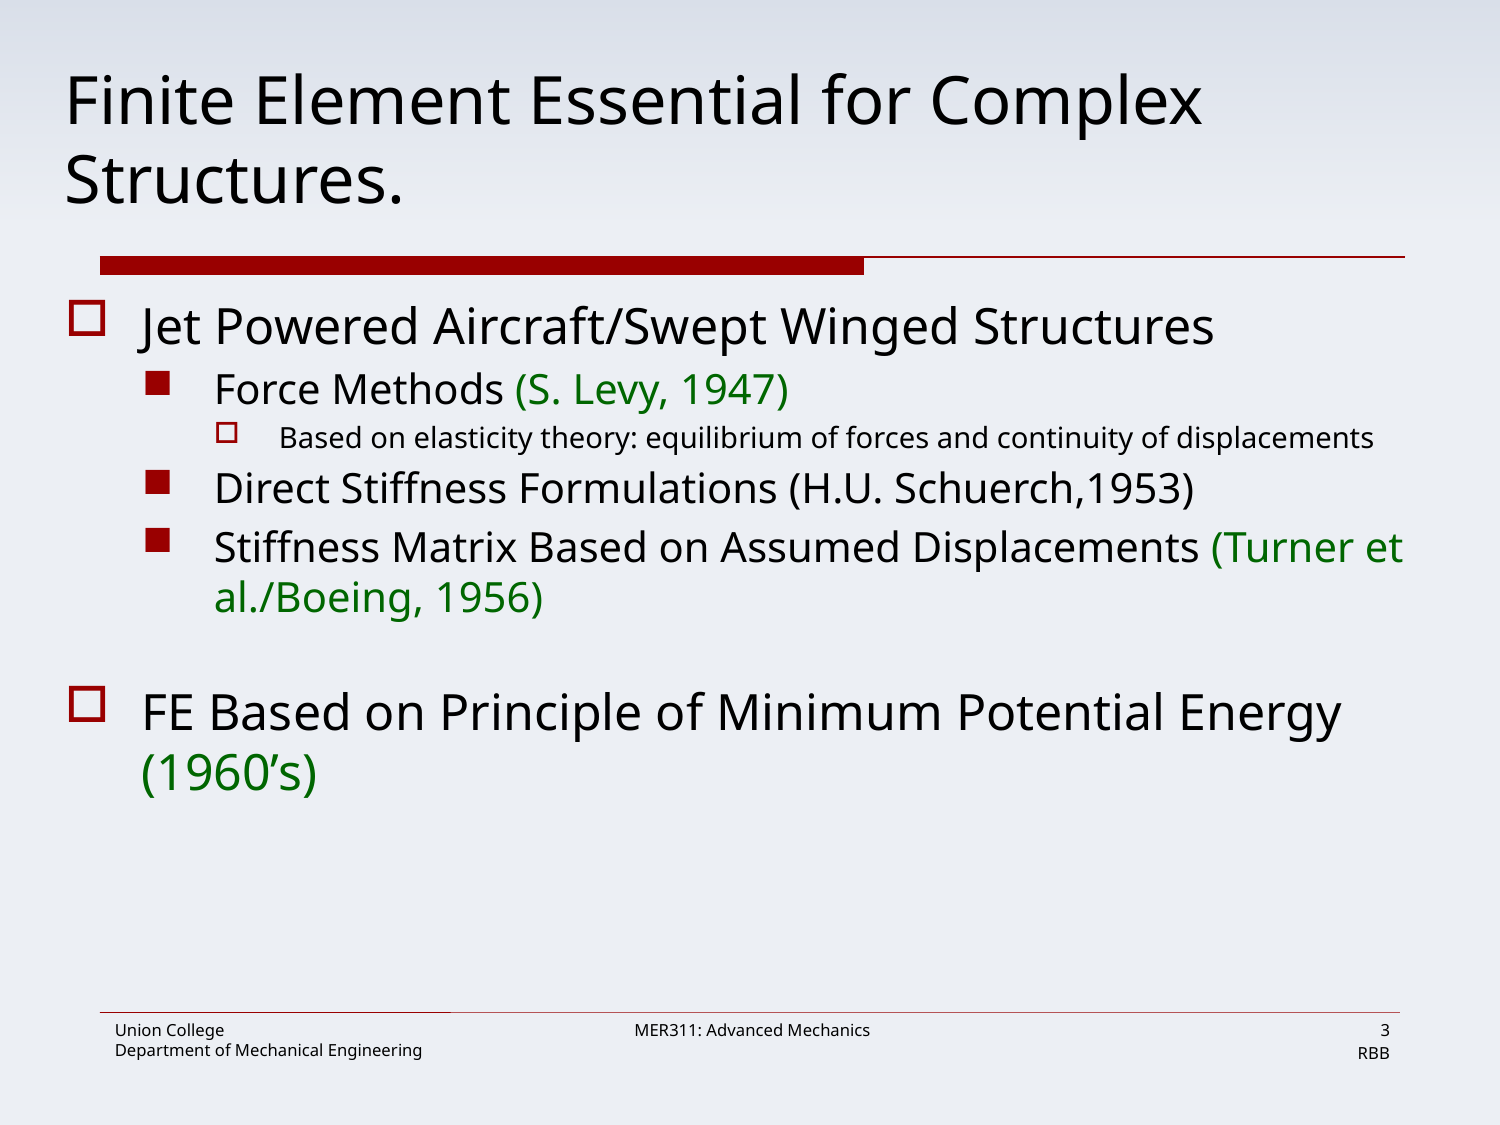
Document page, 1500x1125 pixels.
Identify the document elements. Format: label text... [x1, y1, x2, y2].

slide_number 3 RBB [1055, 1012, 1406, 1073]
title Finite Element Essential for Complex Structures. [50, 50, 1425, 250]
list Jet Powered Aircraft/Swept Winged Structures Force Methods (S. Levy, 1947) Based on elasticity theory: equilibrium of forces and continuity of displacements Direct Stiffness Formulations (H.U. Schuerch,1953) Stiffness Matrix Based on Assumed Displacements (Turner et al./Boeing, 1956) FE Based on Principle of Minimum Potential Energy (1960’s) [50, 287, 1450, 988]
